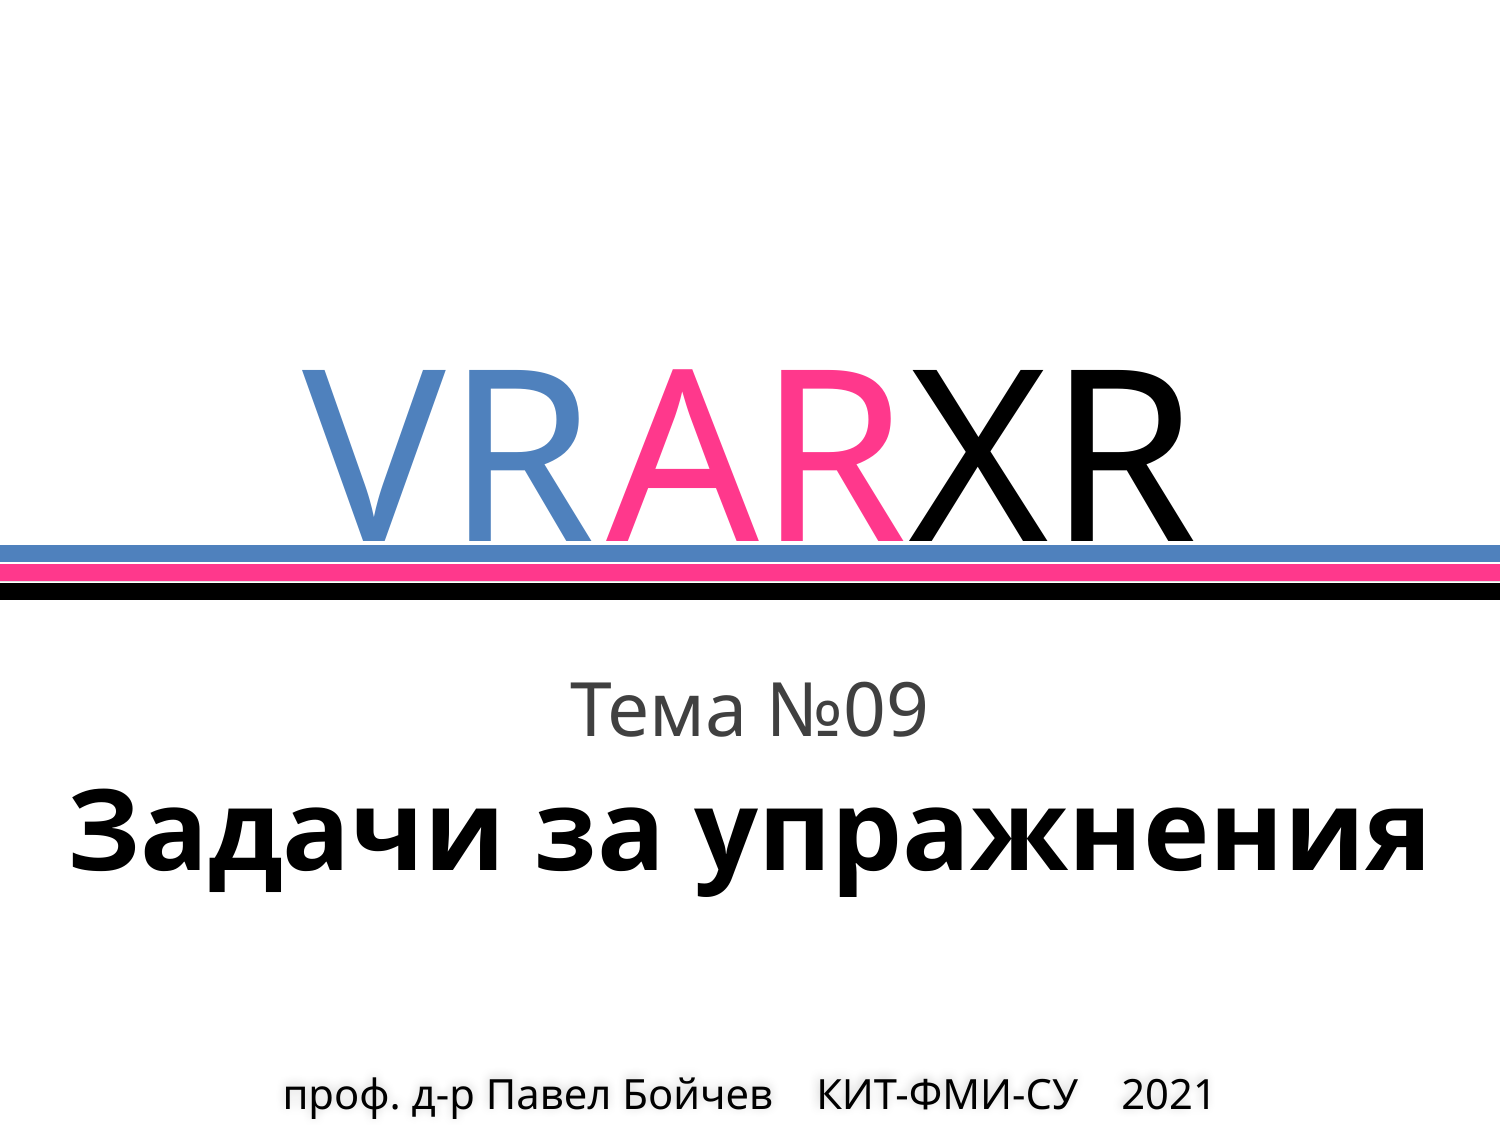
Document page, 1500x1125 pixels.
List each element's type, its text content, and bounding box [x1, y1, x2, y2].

title проф. д-р Павел Бойчев КИТ-ФМИ-СУ 2021 [0, 1027, 1500, 1125]
list Тема №09 [0, 650, 1500, 763]
list Задачи за упражнения [0, 763, 1500, 888]
